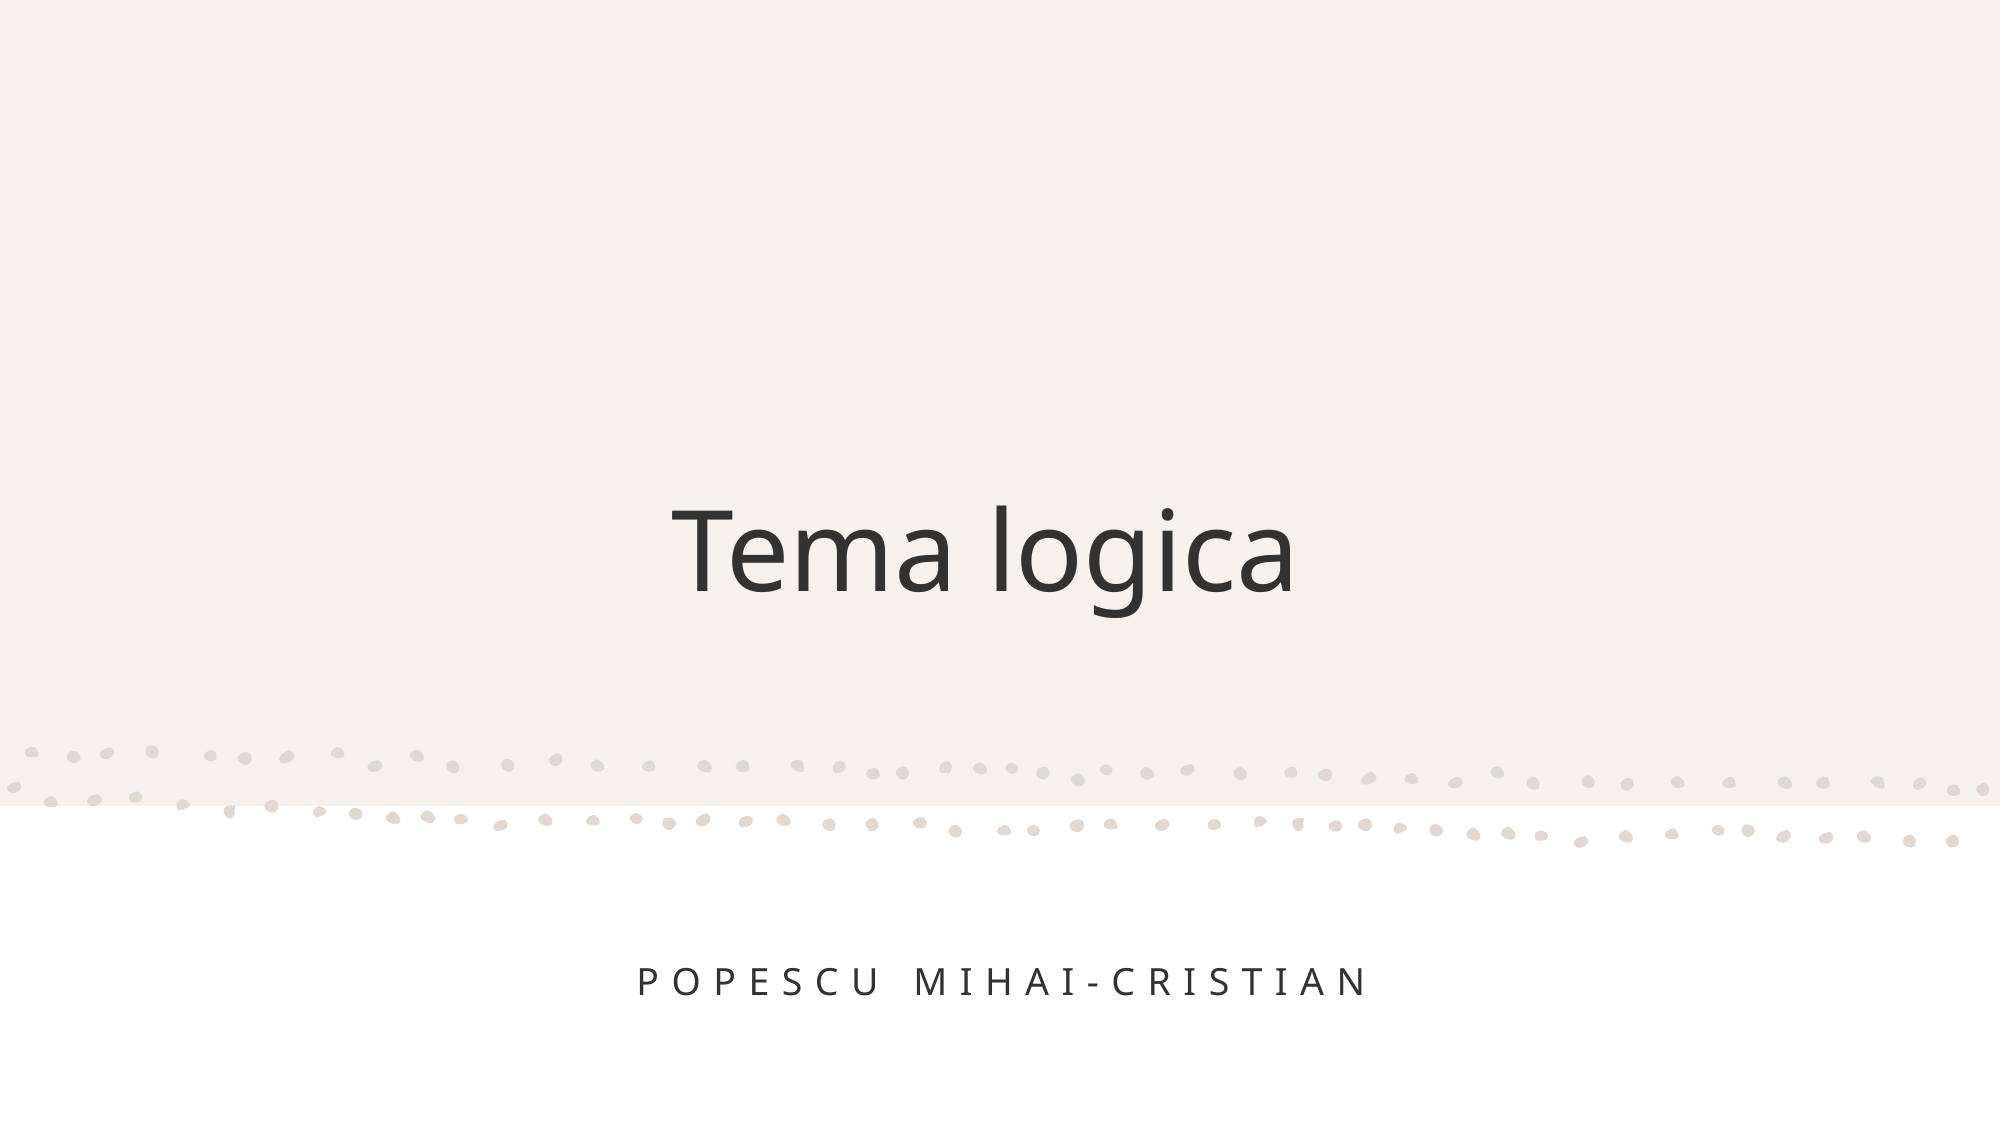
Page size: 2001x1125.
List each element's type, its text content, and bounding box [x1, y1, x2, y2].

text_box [5, 744, 1992, 853]
title Tema logica [295, 143, 1705, 622]
text_box [0, 807, 2000, 1125]
subtitle Popescu Mihai-Cristian [400, 903, 1603, 1035]
text_box [0, 0, 2000, 807]
